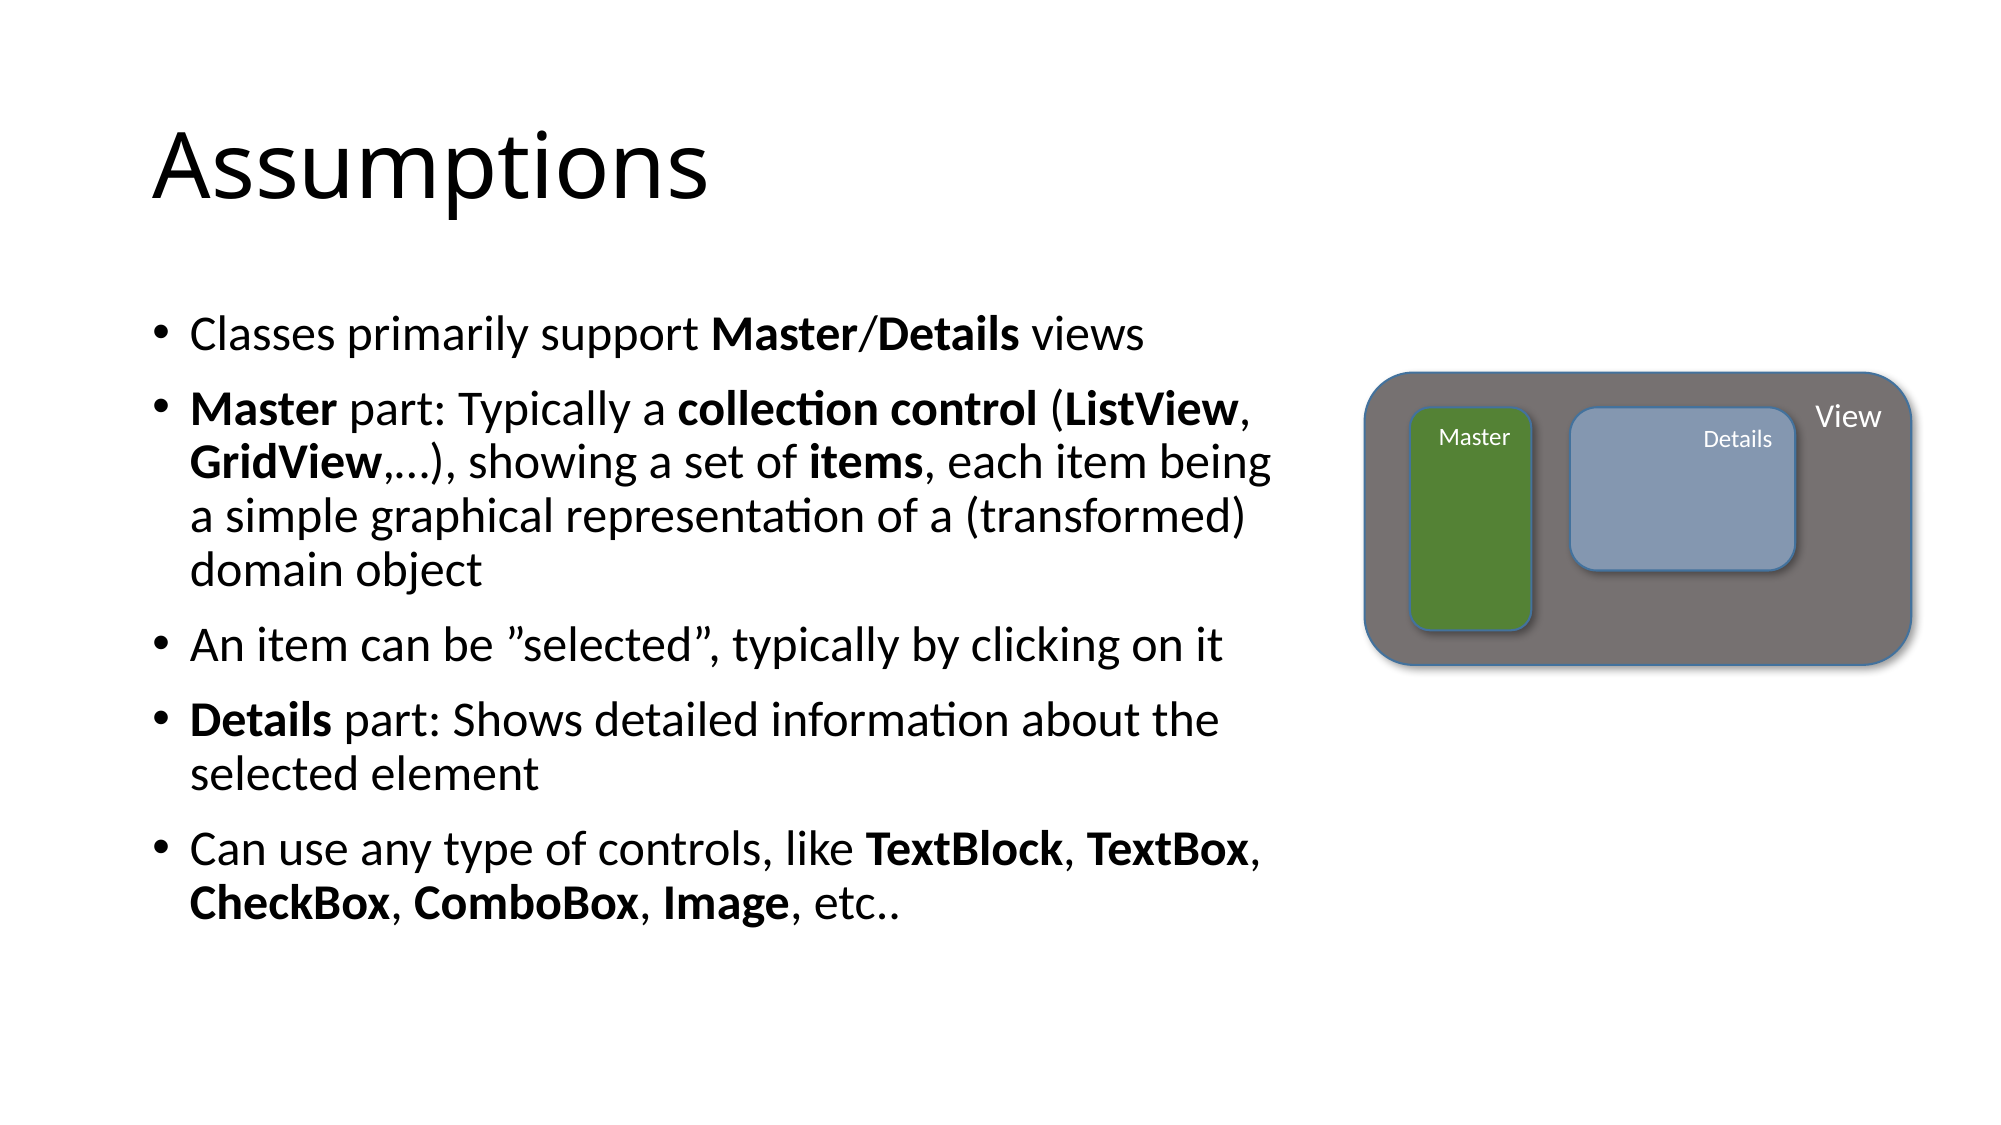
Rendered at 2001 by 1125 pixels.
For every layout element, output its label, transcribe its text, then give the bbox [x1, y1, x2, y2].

text_box View [1363, 371, 1913, 666]
list Classes primarily support Master/Details views Master part: Typically a collection control (ListView, GridView,…), showing a set of items, each item being a simple graphical representation of a (transformed) domain object An item can be ”selected”, typically by clicking on it Details part: Shows detailed information about the selected element Can use any type of controls, like TextBlock, TextBox, CheckBox, ComboBox, Image, etc.. [137, 299, 1315, 1014]
title Assumptions [137, 59, 1863, 278]
text_box Details [1568, 406, 1797, 572]
text_box Master [1408, 406, 1533, 632]
